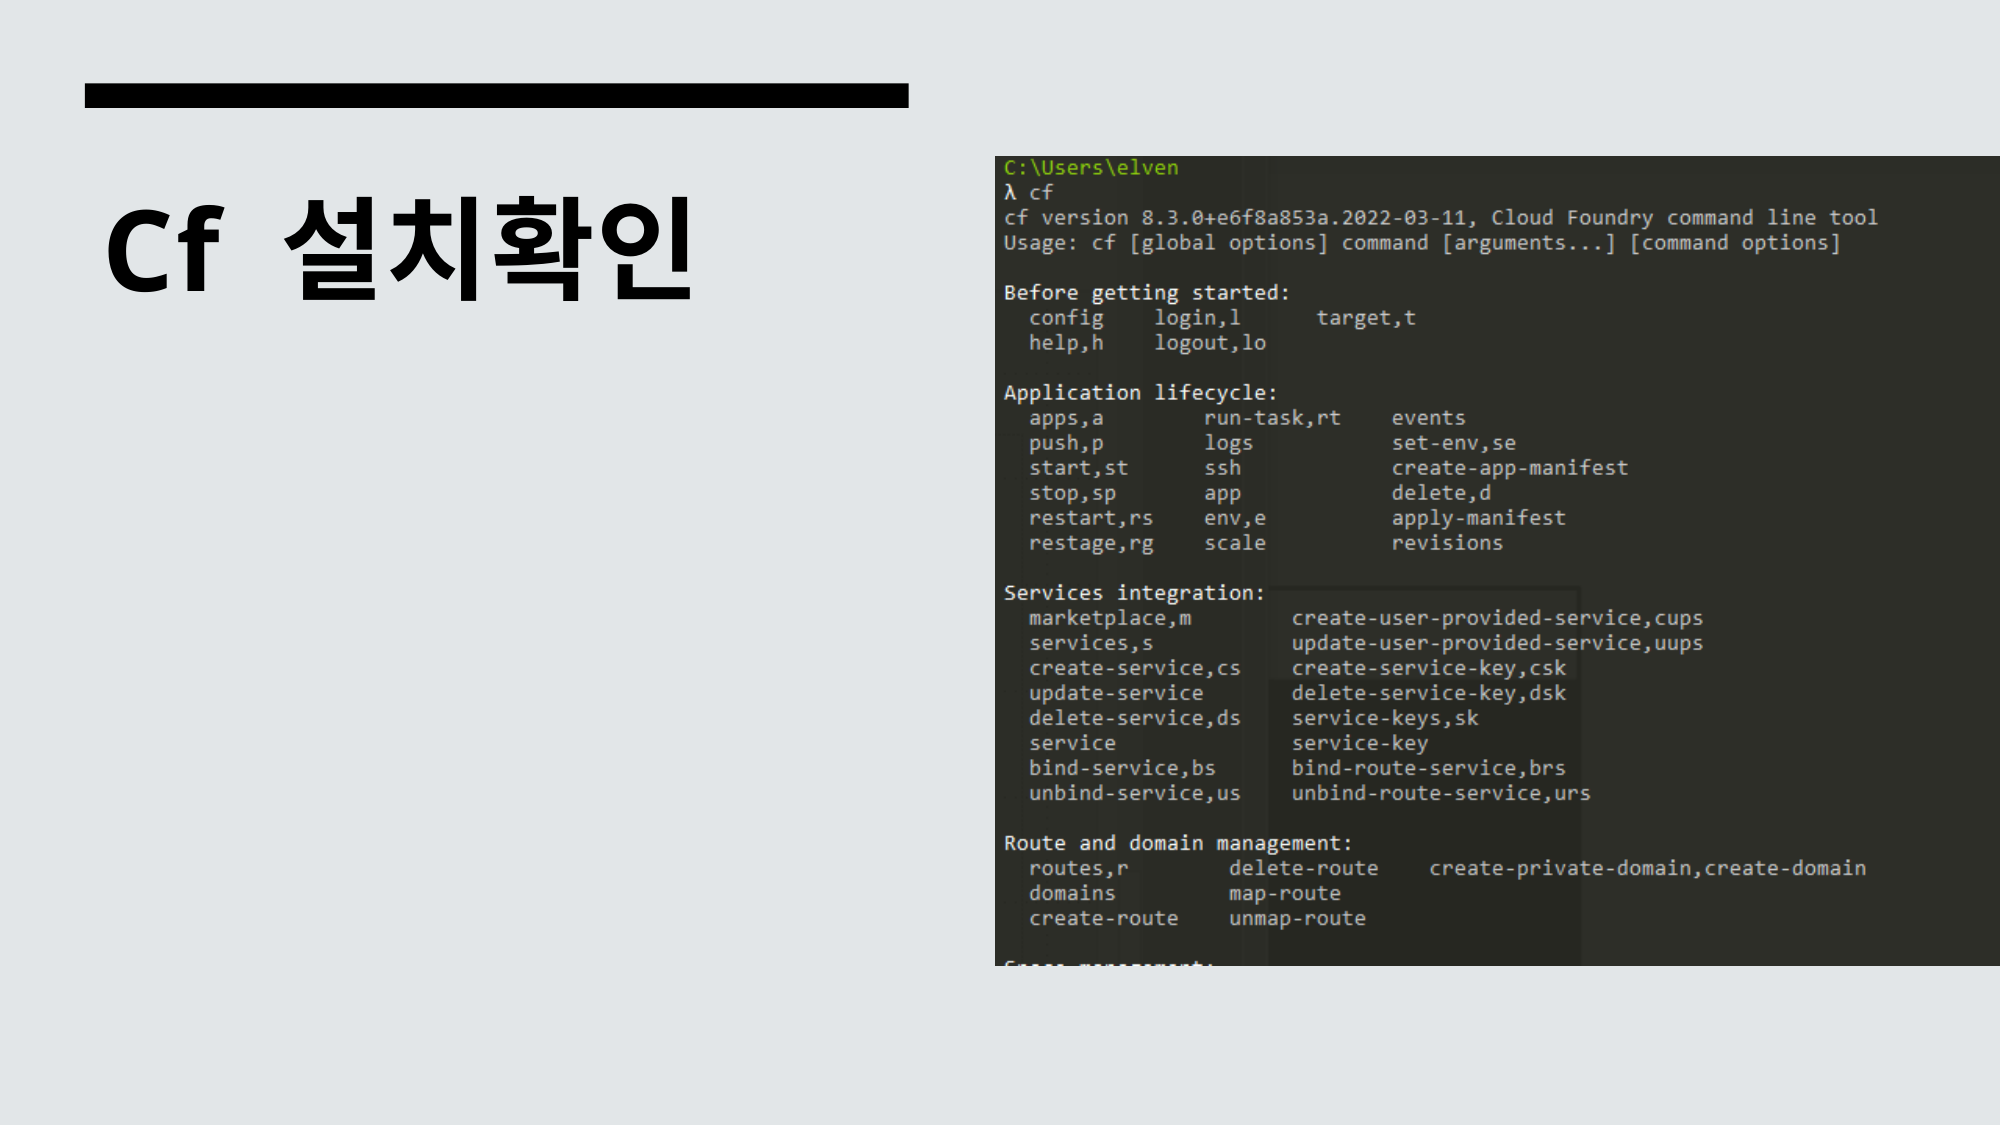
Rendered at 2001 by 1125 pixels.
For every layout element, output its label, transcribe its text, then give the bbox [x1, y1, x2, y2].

picture [995, 156, 2000, 966]
title Cf 설치확인 [84, 160, 909, 960]
